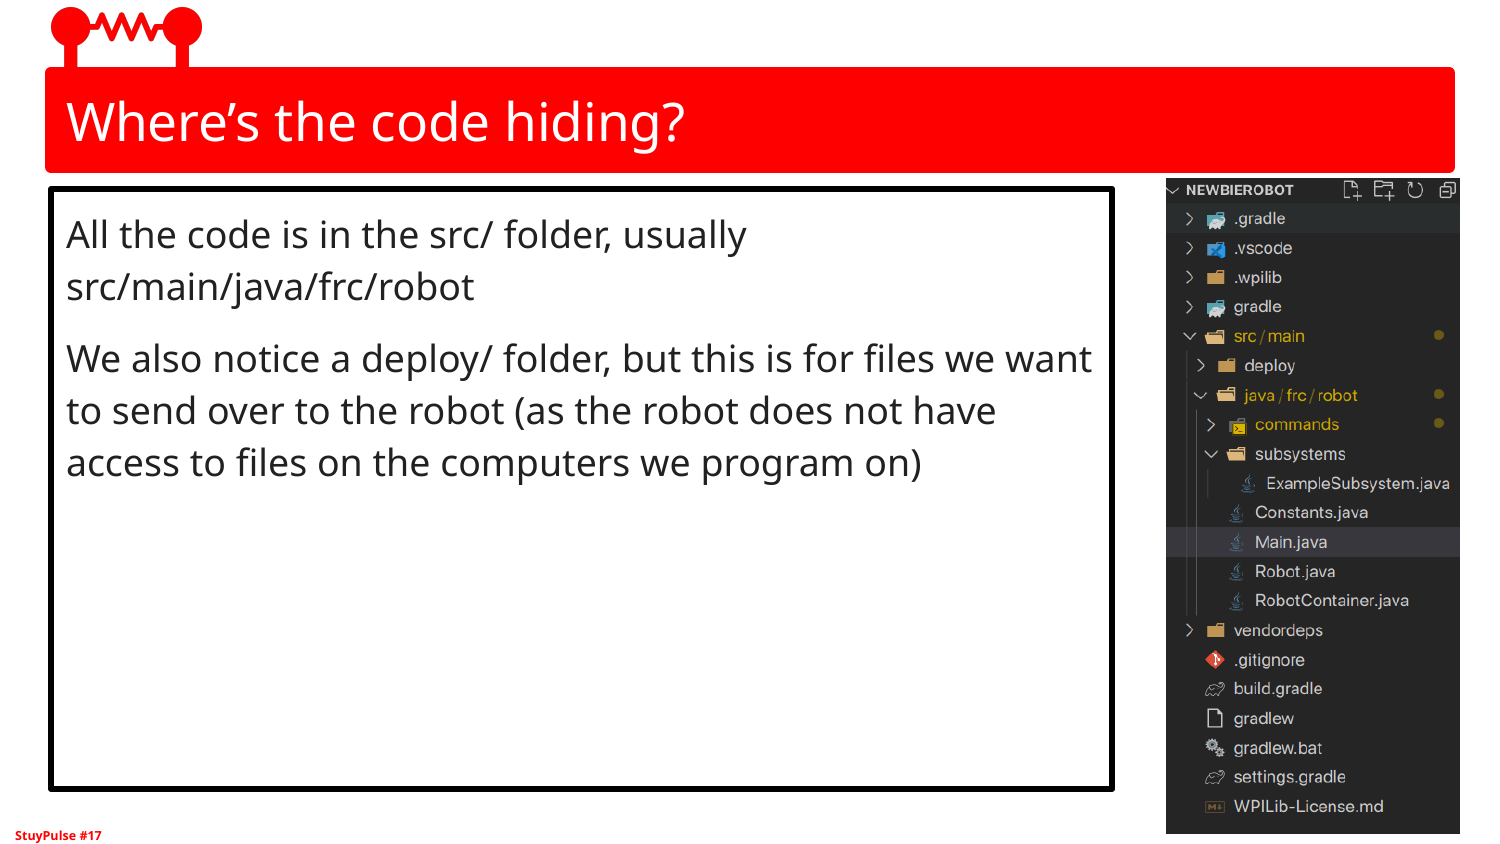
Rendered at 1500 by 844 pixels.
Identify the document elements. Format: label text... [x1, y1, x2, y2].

picture [1166, 178, 1461, 834]
picture [51, 7, 202, 67]
title Where’s the code hiding? [45, 67, 1455, 173]
list All the code is in the src/ folder, usually src/main/java/frc/robot We also notice a deploy/ folder, but this is for files we want to send over to the robot (as the robot does not have access to files on the computers we program on) [48, 186, 1115, 792]
